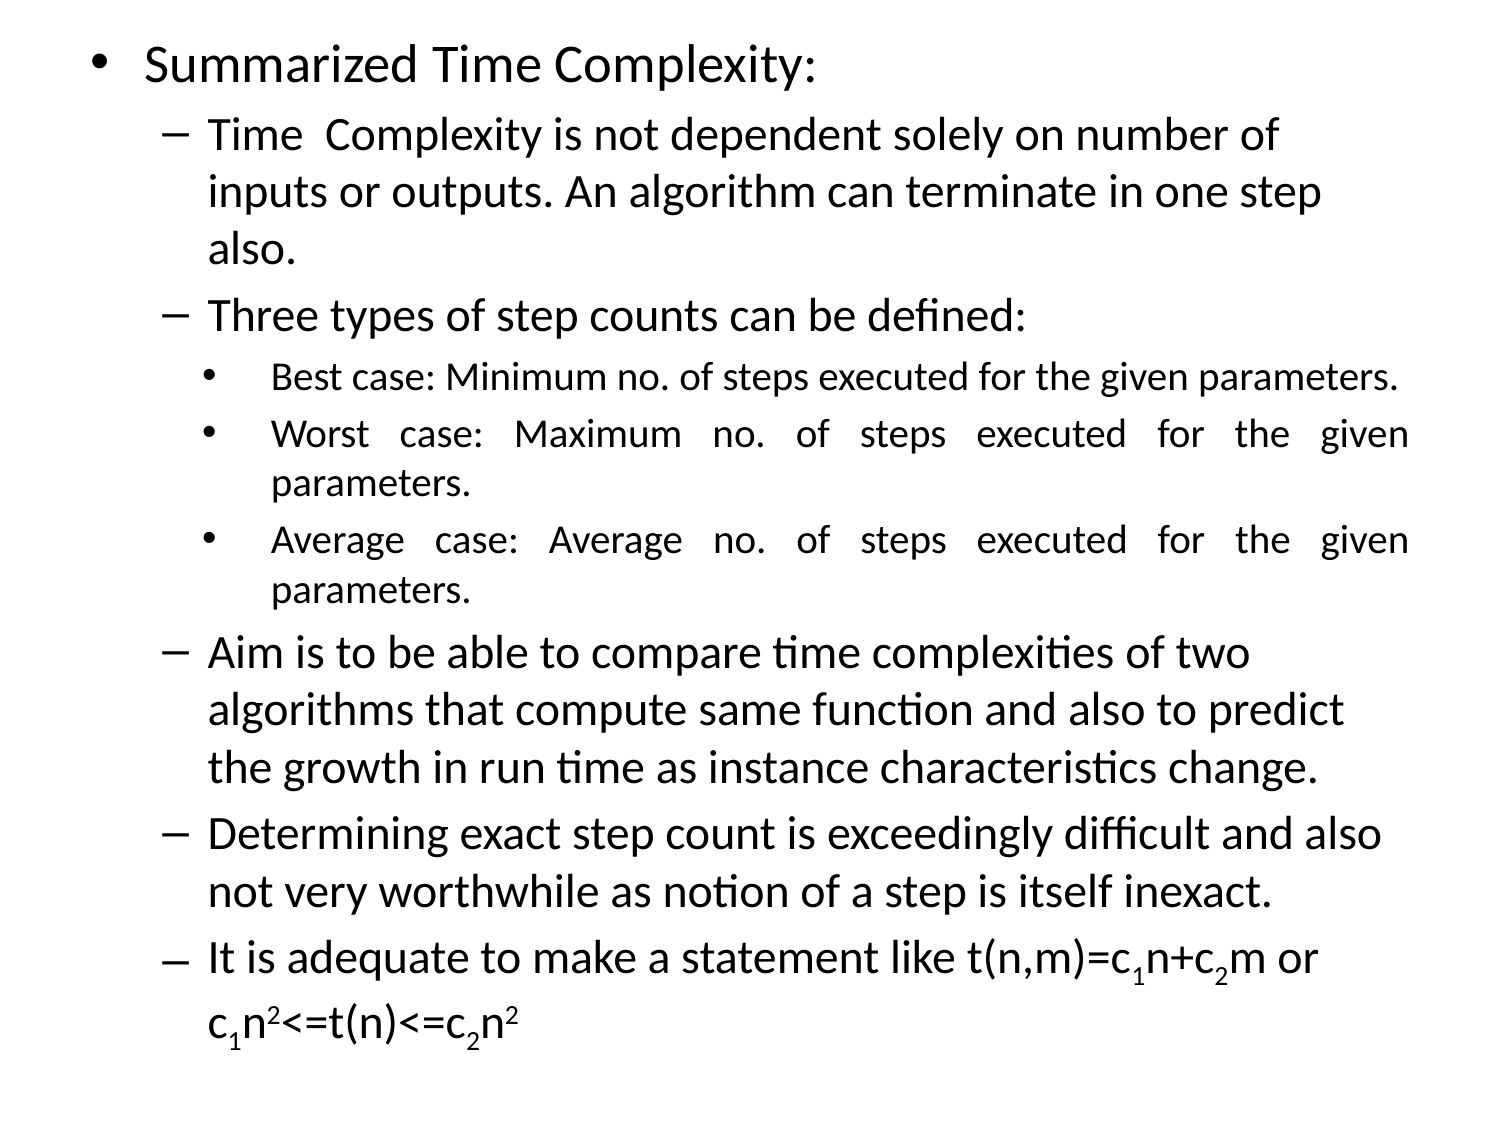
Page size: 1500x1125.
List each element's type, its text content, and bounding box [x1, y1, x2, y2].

list Summarized Time Complexity: Time Complexity is not dependent solely on number of inputs or outputs. An algorithm can terminate in one step also. Three types of step counts can be defined: Best case: Minimum no. of steps executed for the given parameters. Worst case: Maximum no. of steps executed for the given parameters. Average case: Average no. of steps executed for the given parameters. Aim is to be able to compare time complexities of two algorithms that compute same function and also to predict the growth in run time as instance characteristics change. Determining exact step count is exceedingly difficult and also not very worthwhile as notion of a step is itself inexact. It is adequate to make a statement like t(n,m)=c1n+c2m or c1n2<=t(n)<=c2n2 [75, 20, 1425, 1100]
